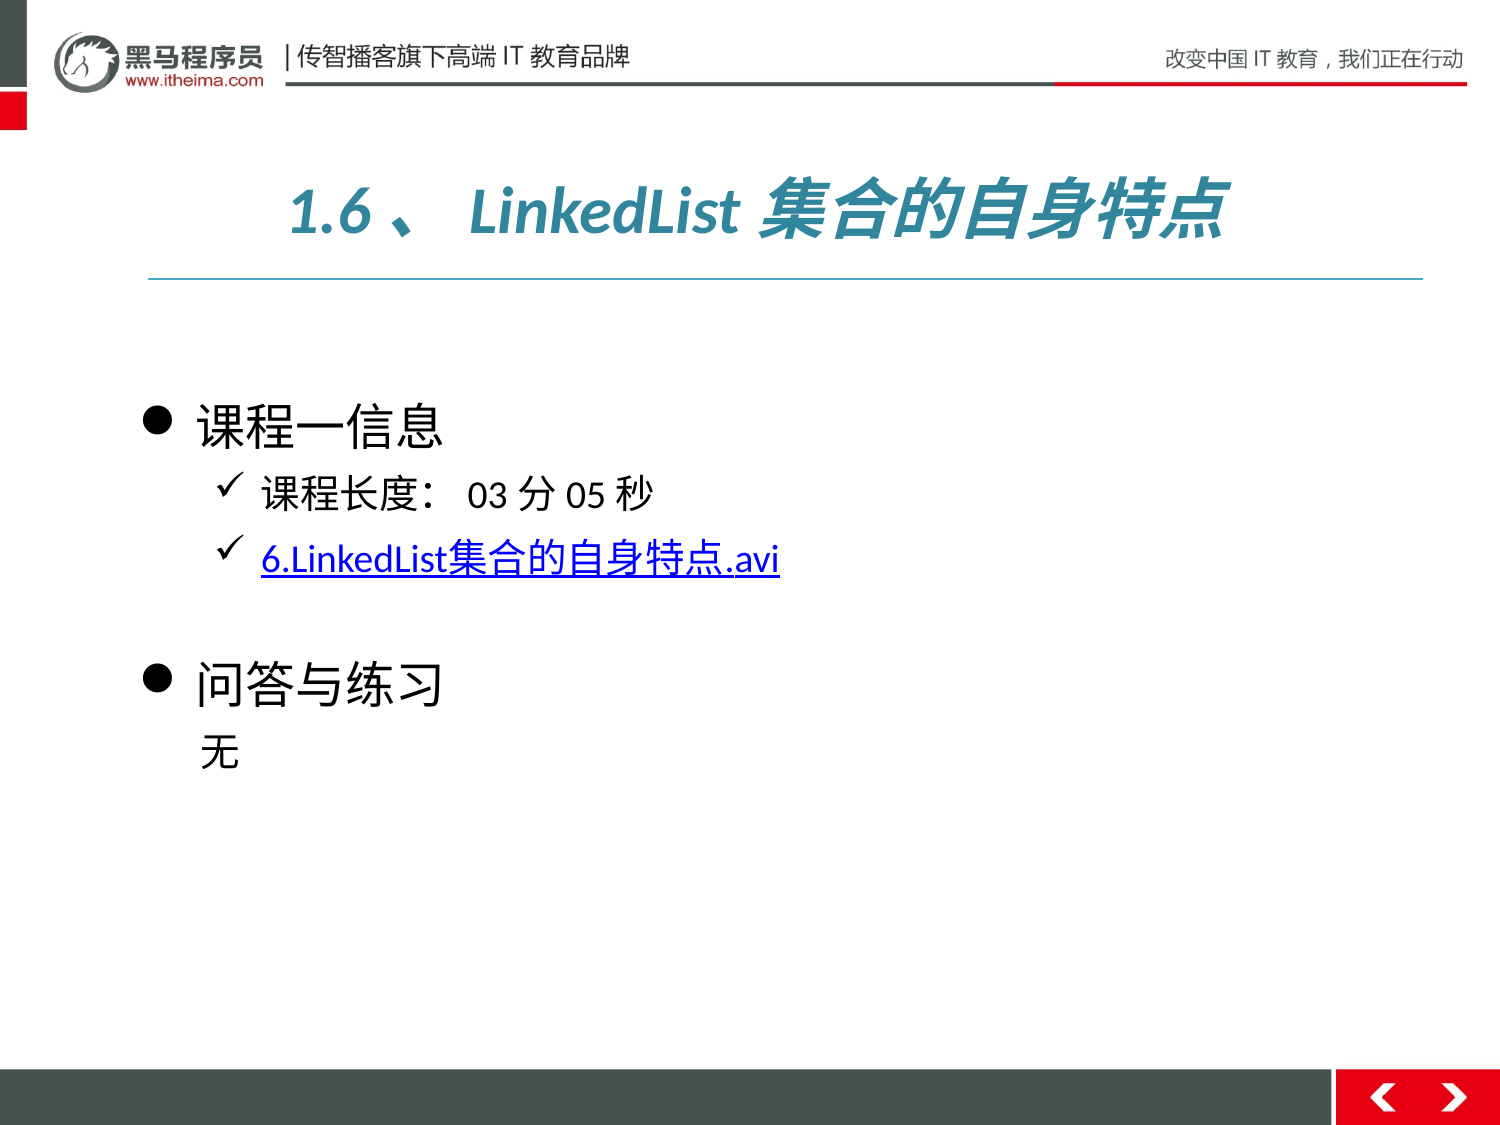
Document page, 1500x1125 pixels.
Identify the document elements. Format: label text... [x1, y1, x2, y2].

text_box 1.6、LinkedList集合的自身特点 [123, 79, 1387, 315]
text_box 课程一信息 课程长度：03分05秒 6.LinkedList集合的自身特点.avi 问答与练习 无 [123, 315, 1387, 1024]
picture [0, 0, 1500, 1125]
